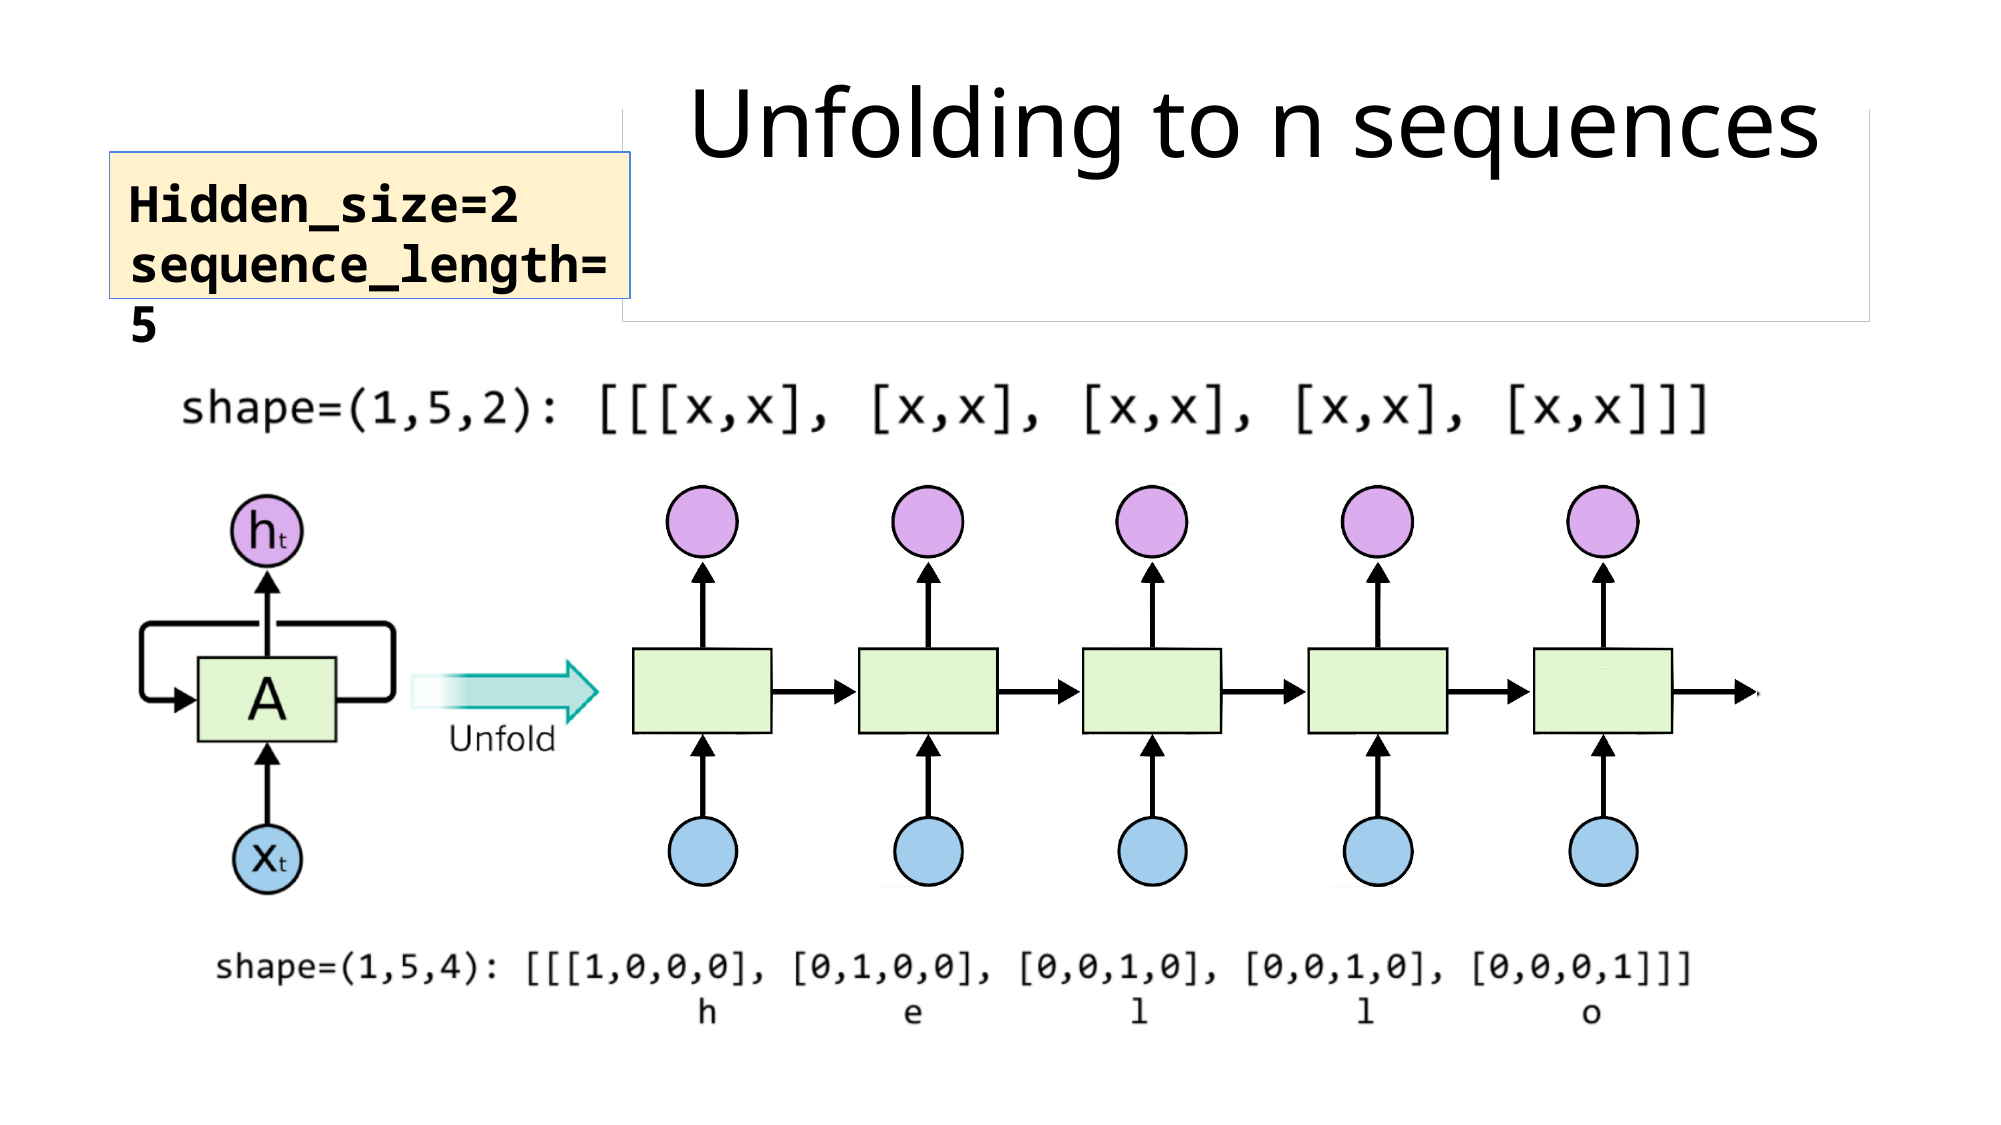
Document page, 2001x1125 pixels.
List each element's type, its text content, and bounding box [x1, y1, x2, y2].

picture [85, 109, 1985, 1059]
title Unfolding to n sequences [679, 0, 1887, 109]
